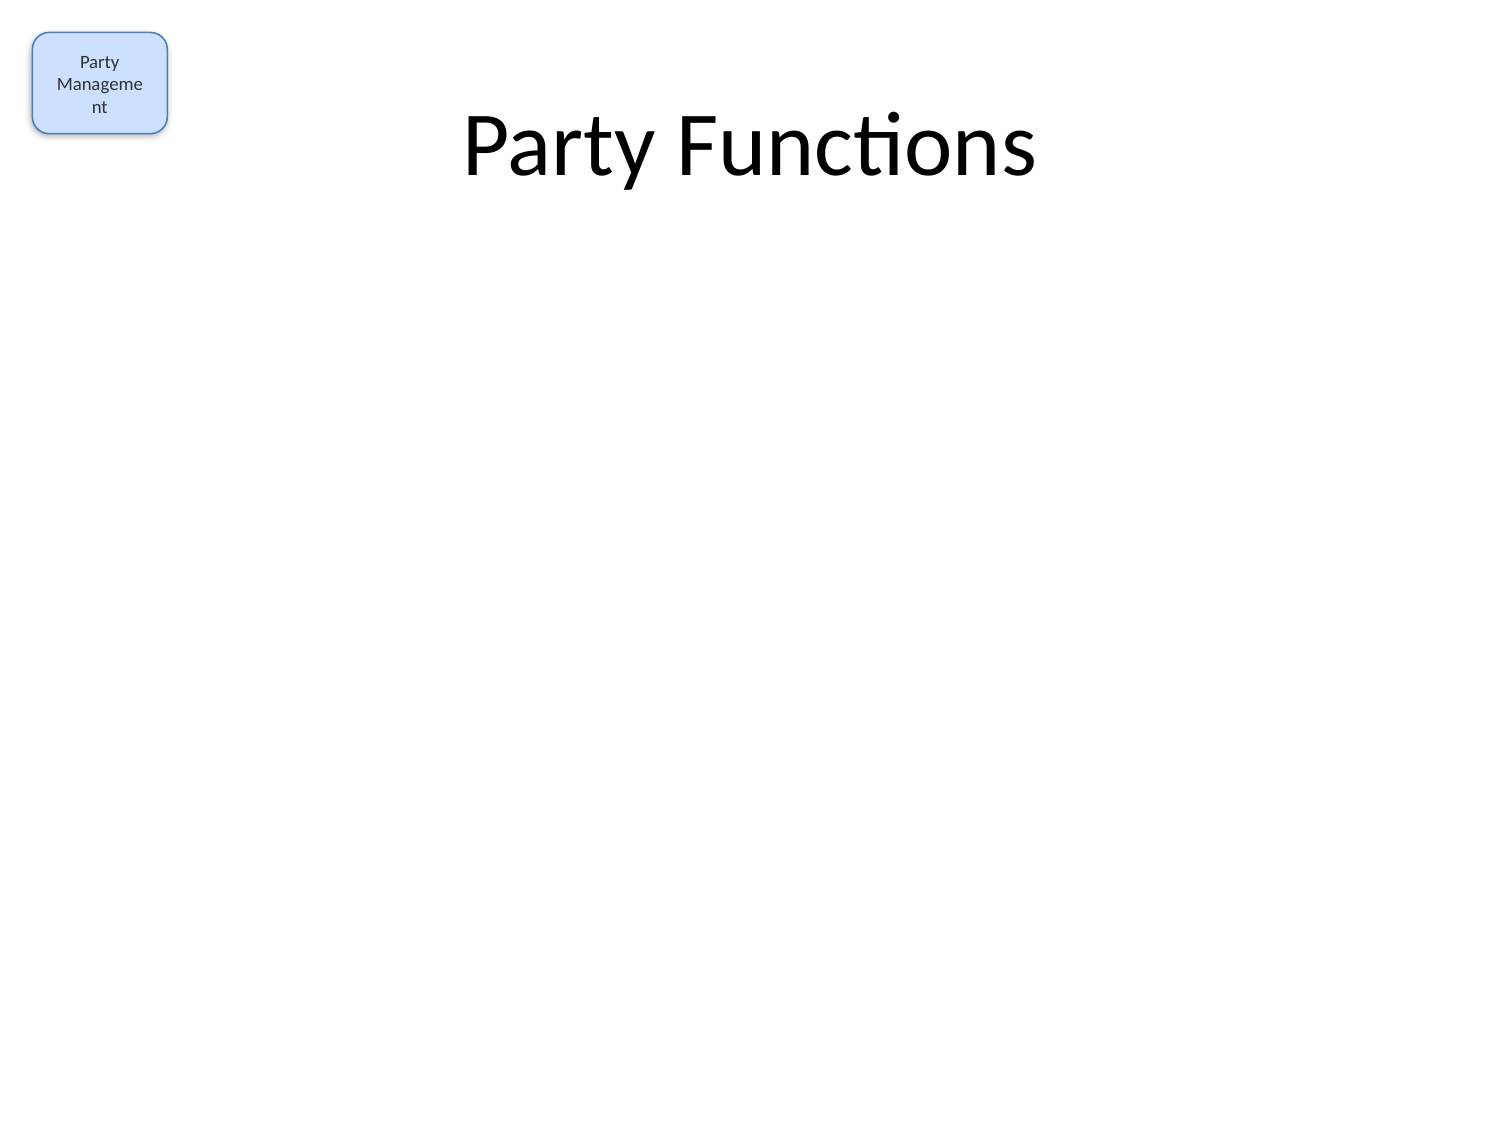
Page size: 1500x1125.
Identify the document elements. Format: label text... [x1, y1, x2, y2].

title Party Functions [75, 45, 1425, 233]
text_box Party Management [31, 31, 169, 135]
